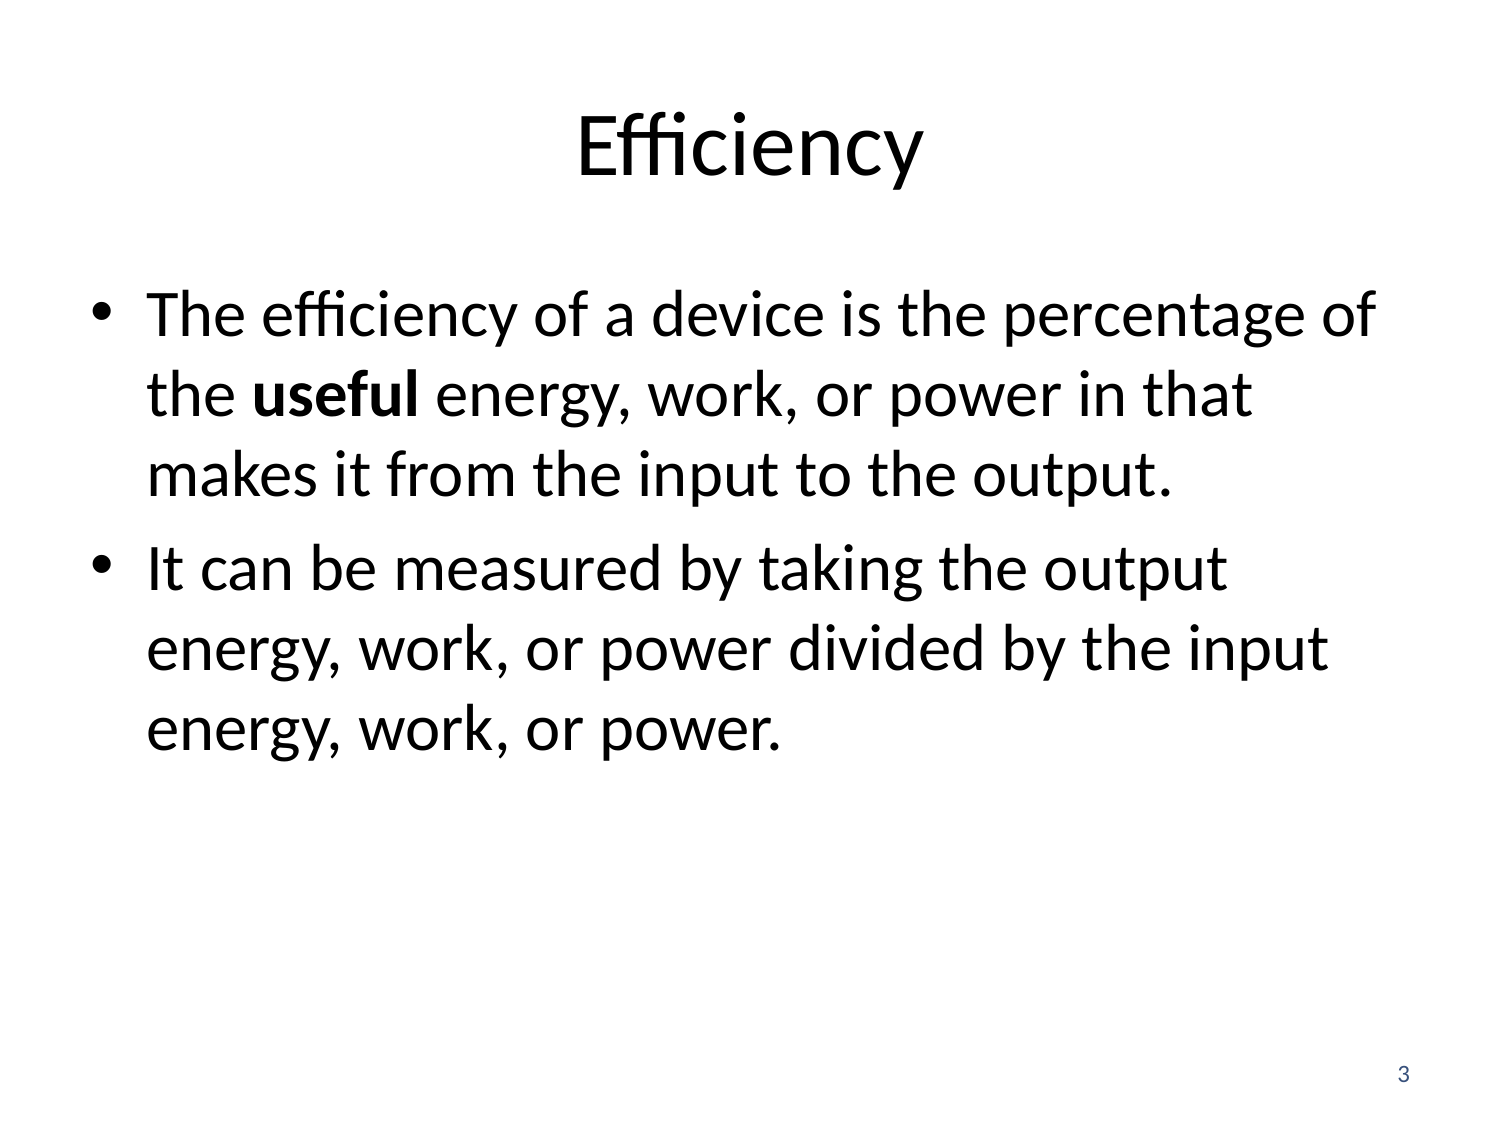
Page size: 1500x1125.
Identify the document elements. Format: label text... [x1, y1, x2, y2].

slide_number 3 [1074, 1042, 1425, 1103]
title Efficiency [75, 45, 1425, 233]
